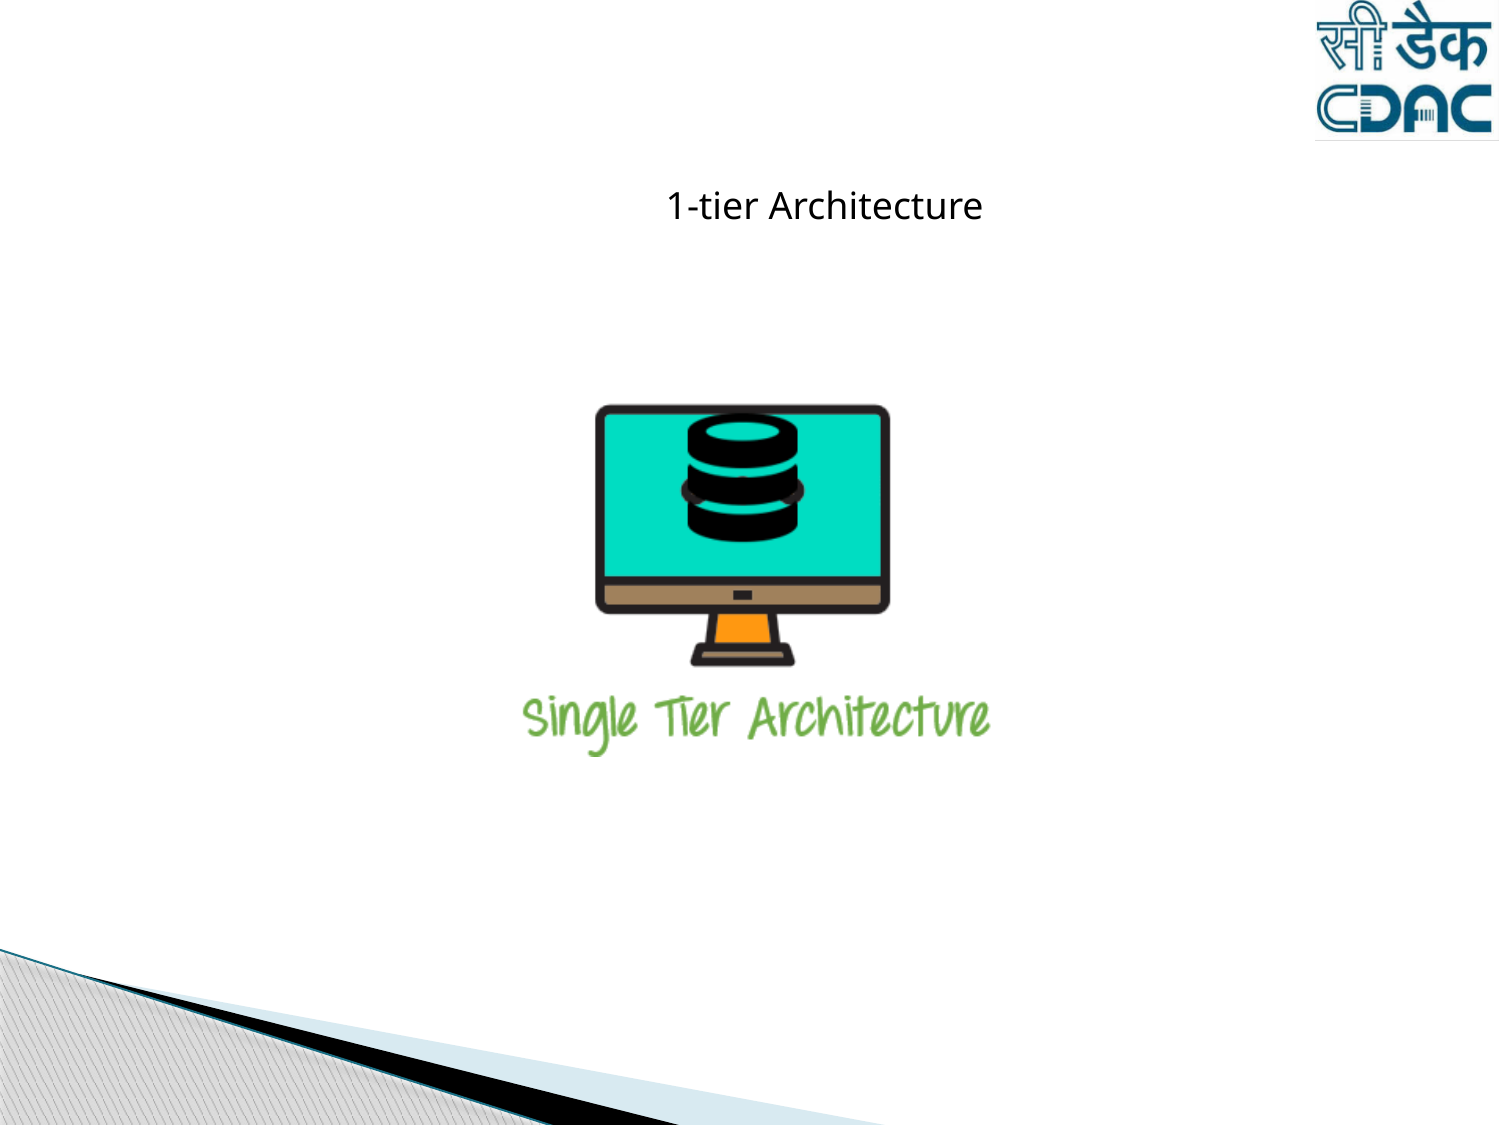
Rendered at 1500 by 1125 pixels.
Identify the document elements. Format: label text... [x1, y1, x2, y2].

picture [1315, 0, 1500, 141]
picture [503, 368, 997, 757]
text_box 1-tier Architecture [399, 174, 1250, 235]
